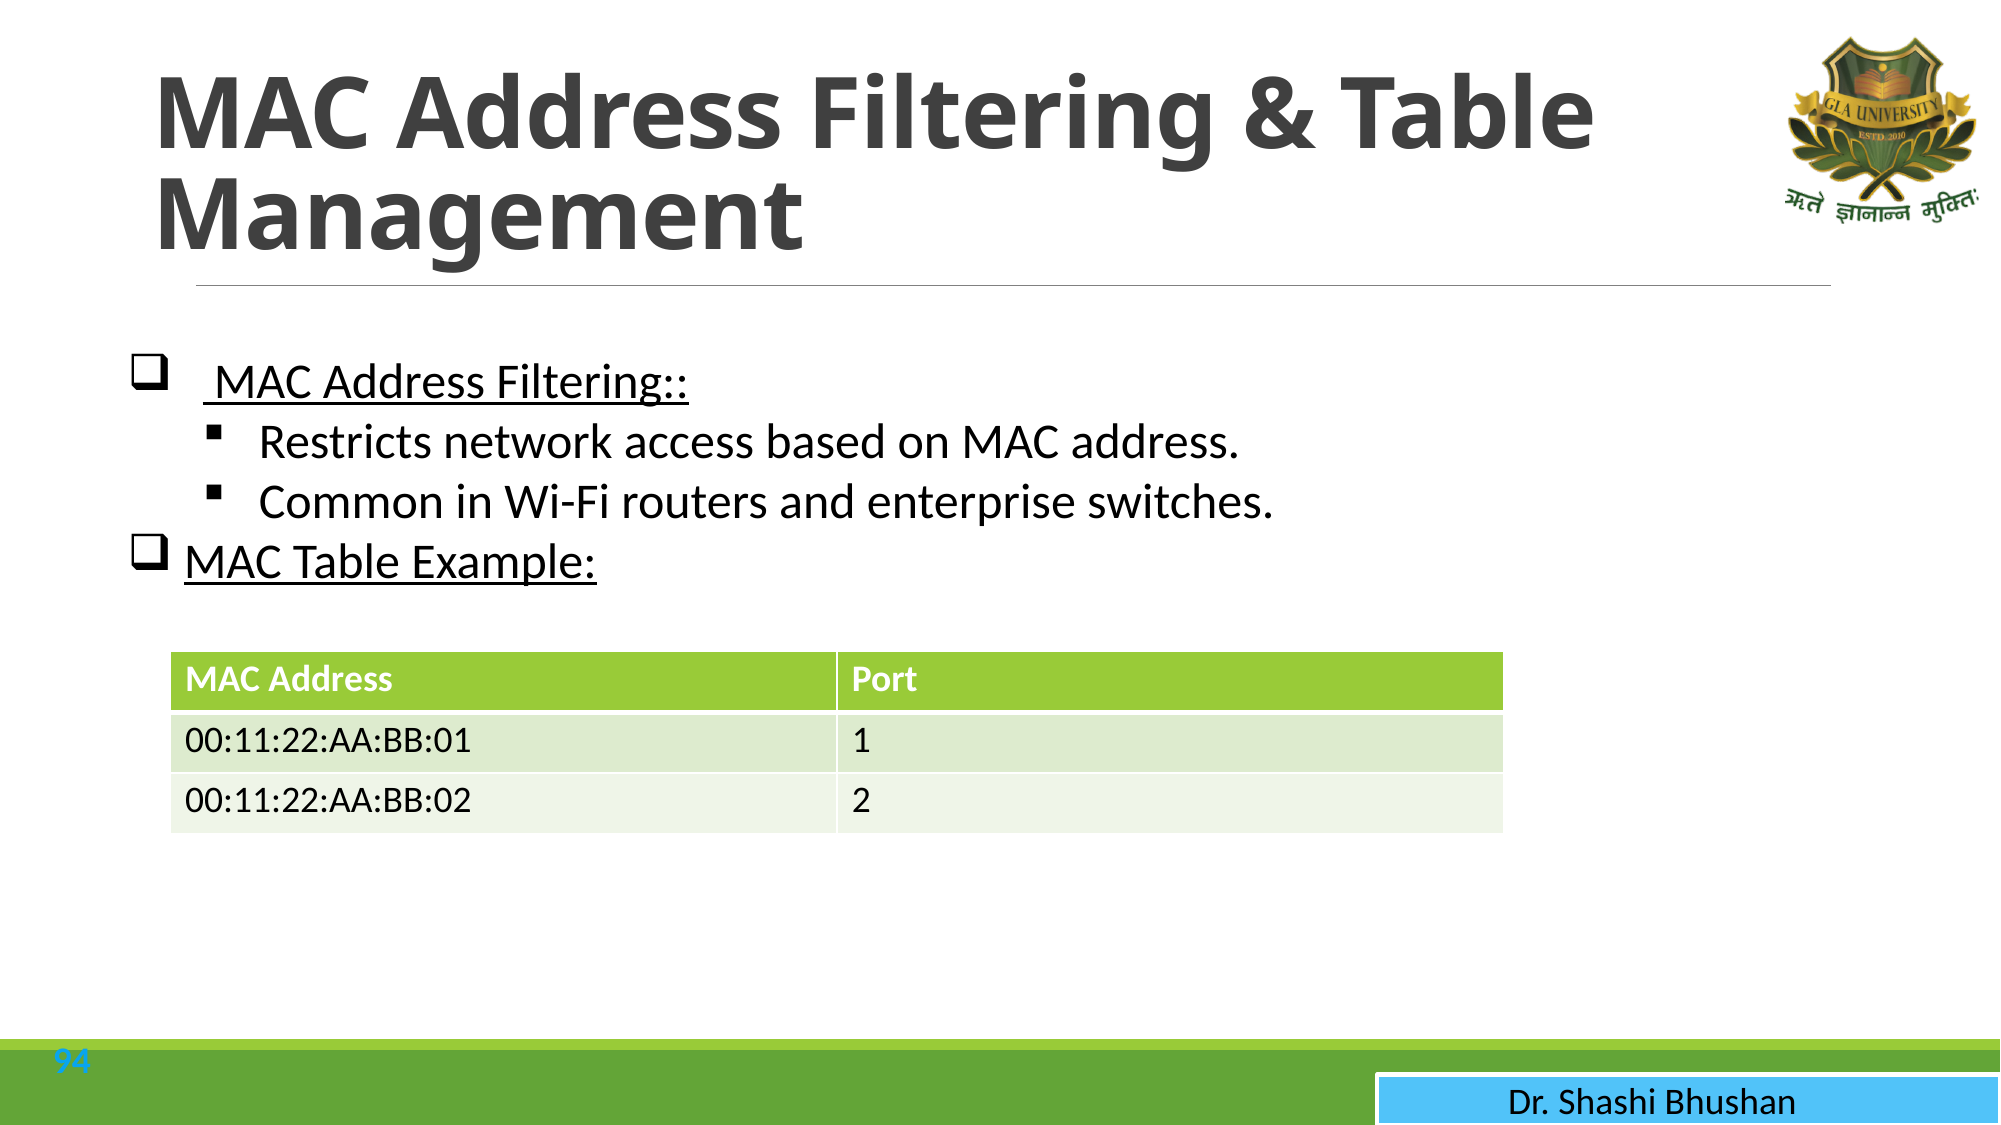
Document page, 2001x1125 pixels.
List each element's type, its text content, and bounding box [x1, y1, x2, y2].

table_cell 2 [838, 774, 1503, 833]
table_header Port [838, 652, 1503, 710]
table_cell 00:11:22:AA:BB:01 [171, 715, 836, 772]
table_cell 1 [838, 715, 1503, 772]
table_cell 00:11:22:AA:BB:02 [171, 774, 836, 833]
text_box [1929, 1072, 2000, 1125]
text_box Dr. Shashi Bhushan [1377, 1069, 1929, 1125]
title MAC Address Filtering & Table Management [137, 59, 1754, 278]
table_header MAC Address [171, 652, 836, 710]
text_box MAC Address Filtering:: Restricts network access based on MAC address. Common in Wi-Fi routers and enterprise switches. MAC Table Example: [112, 340, 1863, 596]
text_box 94 [30, 1019, 113, 1097]
picture [1784, 35, 1979, 224]
